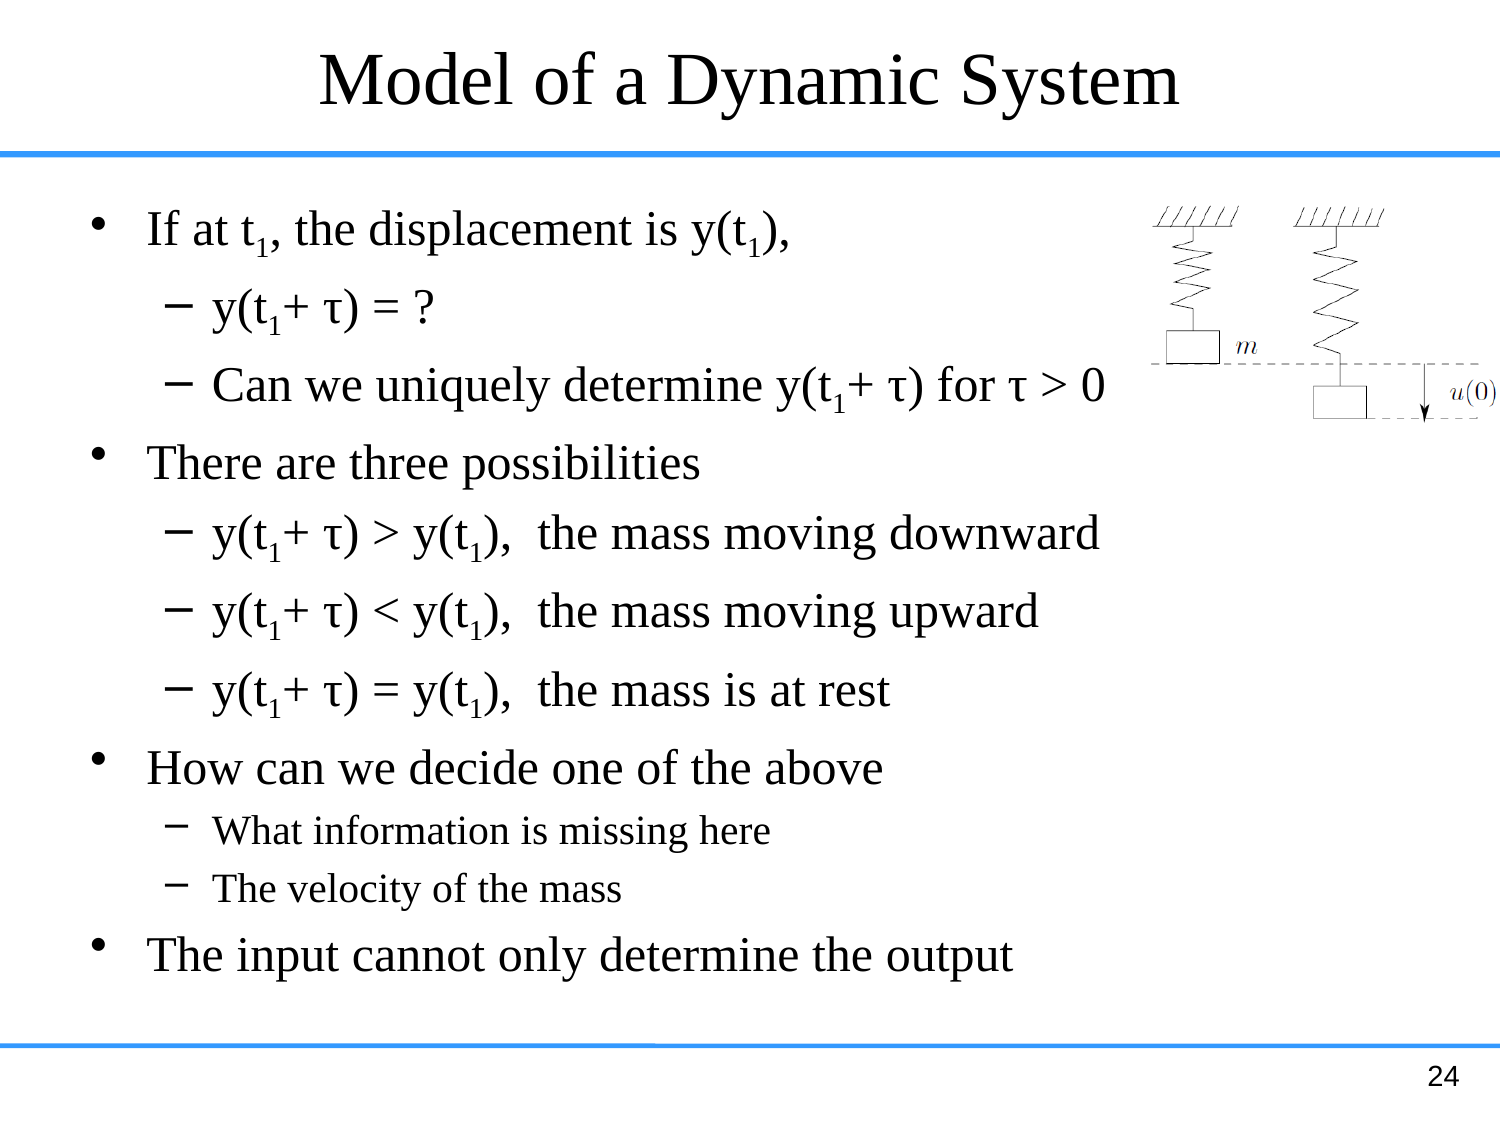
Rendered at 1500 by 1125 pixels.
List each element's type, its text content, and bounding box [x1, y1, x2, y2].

picture [1128, 187, 1500, 426]
list If at t1, the displacement is y(t1), y(t1+ τ) = ? Can we uniquely determine y(t1+ τ) for τ > 0 There are three possibilities y(t1+ τ) > y(t1), the mass moving downward y(t1+ τ) < y(t1), the mass moving upward y(t1+ τ) = y(t1), the mass is at rest How can we decide one of the above What information is missing here The velocity of the mass The input cannot only determine the output [74, 187, 1138, 1001]
slide_number 24 [1374, 1049, 1476, 1109]
title Model of a Dynamic System [74, 24, 1426, 126]
